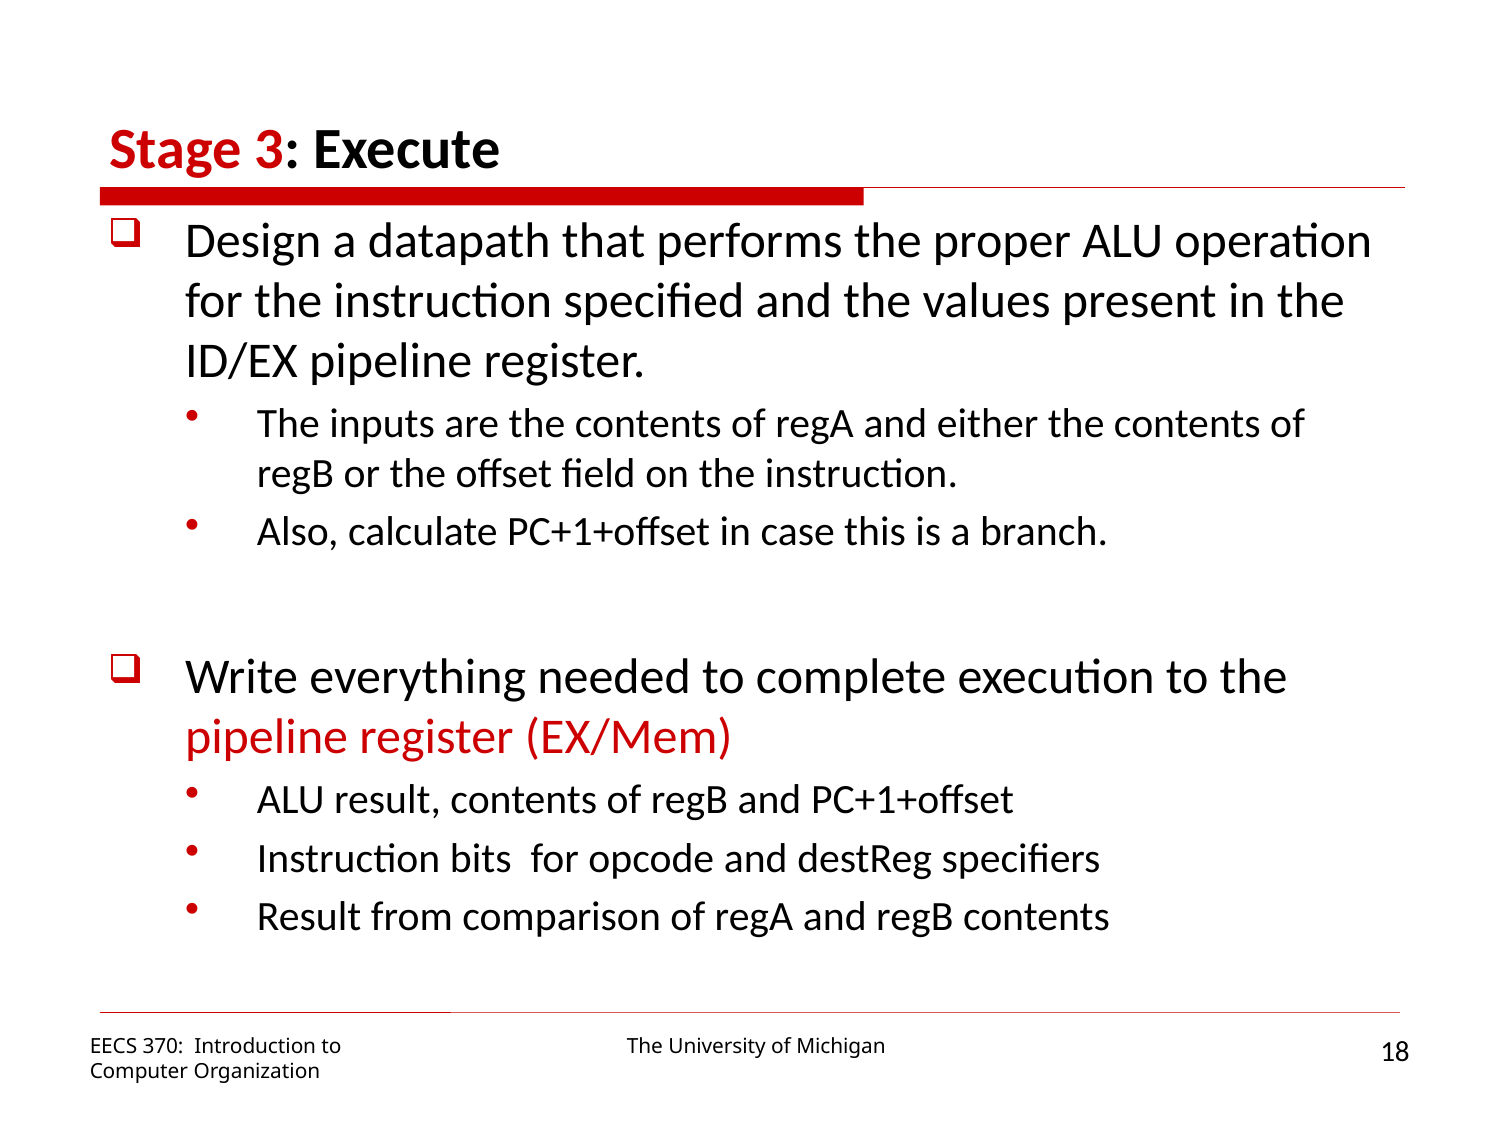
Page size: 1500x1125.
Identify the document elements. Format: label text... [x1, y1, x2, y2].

list Design a datapath that performs the proper ALU operation for the instruction specified and the values present in the ID/EX pipeline register. The inputs are the contents of regA and either the contents of regB or the offset field on the instruction. Also, calculate PC+1+offset in case this is a branch. Write everything needed to complete execution to the pipeline register (EX/Mem) ALU result, contents of regB and PC+1+offset Instruction bits for opcode and destReg specifiers Result from comparison of regA and regB contents [92, 199, 1406, 988]
slide_number 18 [1074, 1024, 1425, 1103]
title Stage 3: Execute [93, 49, 1407, 188]
